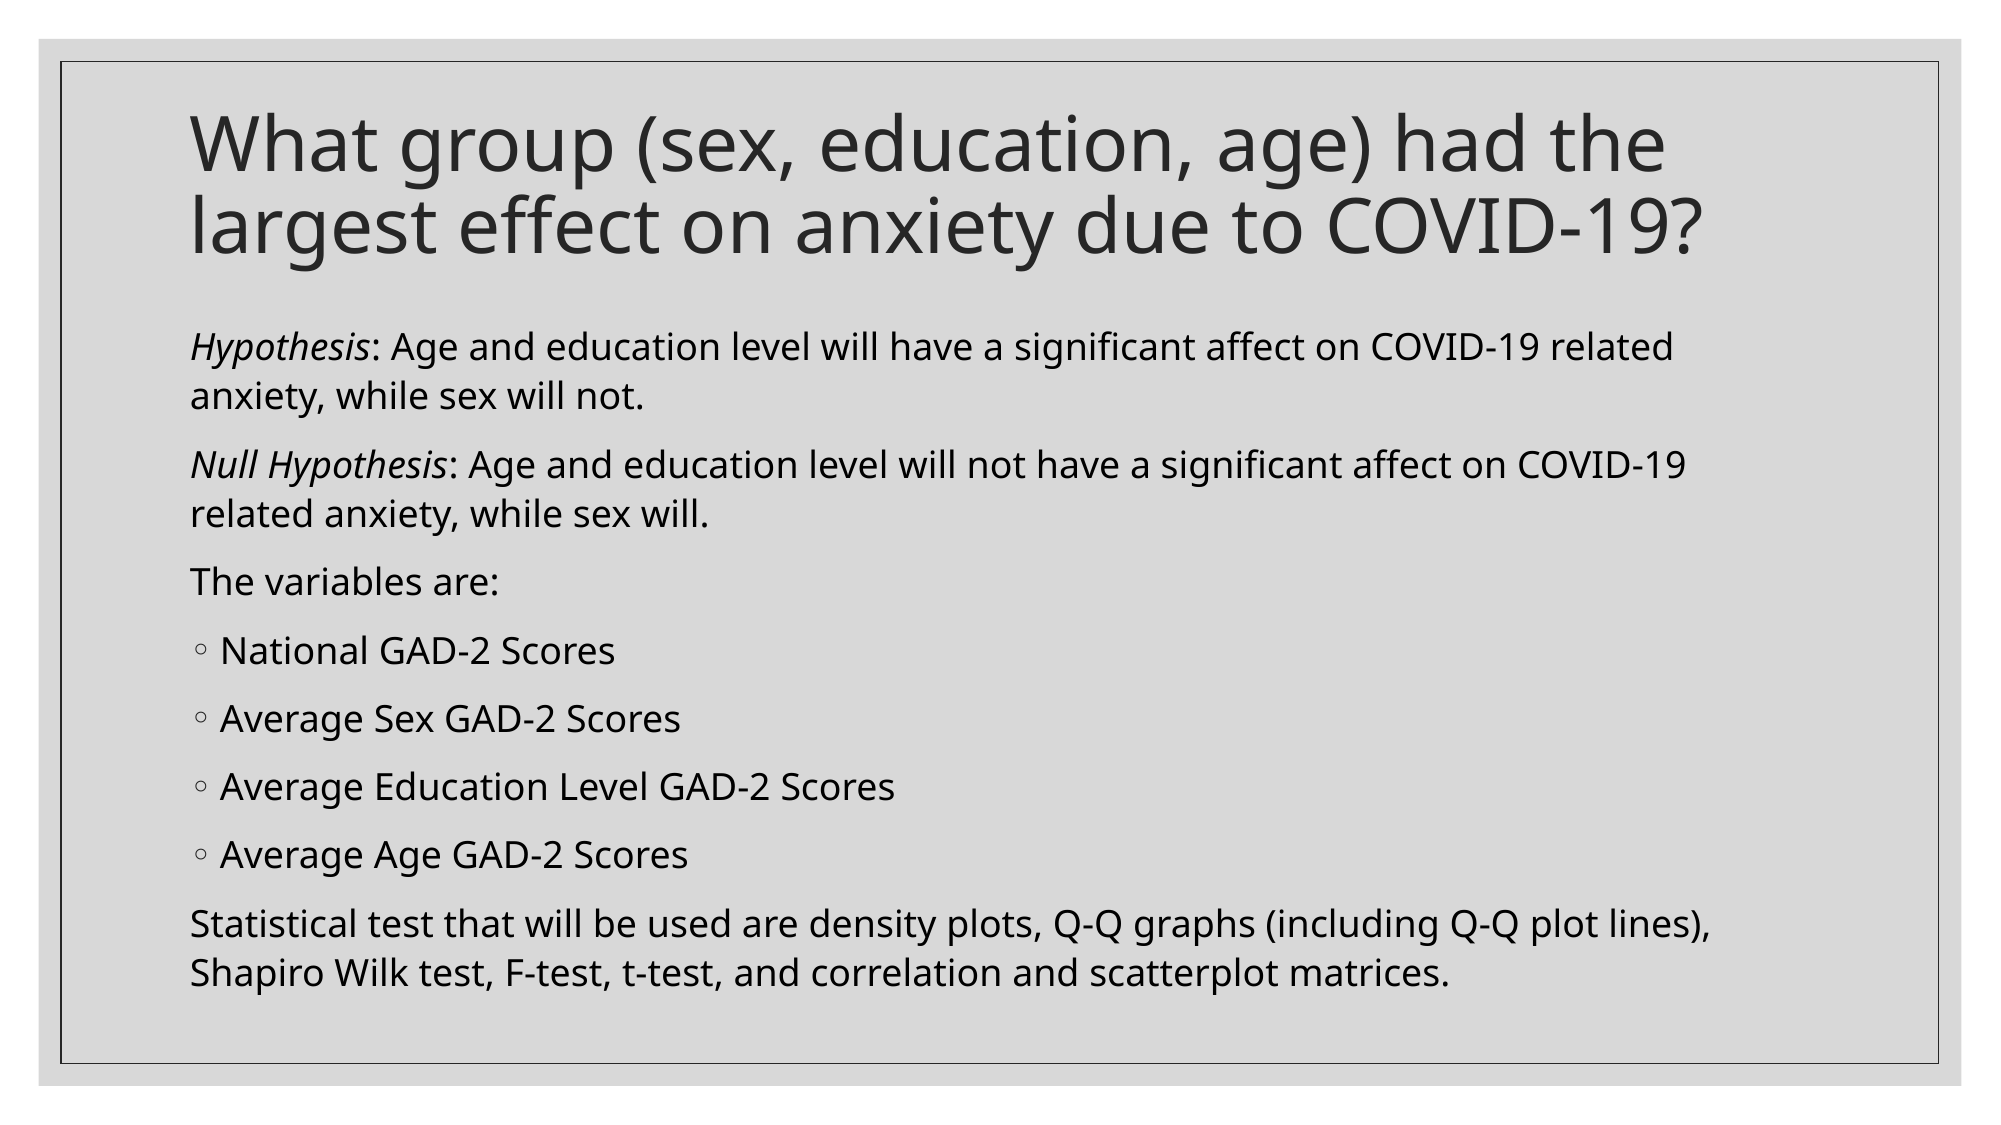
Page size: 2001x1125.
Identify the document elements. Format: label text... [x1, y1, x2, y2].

title What group (sex, education, age) had the largest effect on anxiety due to COVID-19? [174, 64, 1825, 310]
list Hypothesis: Age and education level will have a significant affect on COVID-19 related anxiety, while sex will not. Null Hypothesis: Age and education level will not have a significant affect on COVID-19 related anxiety, while sex will. The variables are: National GAD-2 Scores Average Sex GAD-2 Scores Average Education Level GAD-2 Scores Average Age GAD-2 Scores Statistical test that will be used are density plots, Q-Q graphs (including Q-Q plot lines), Shapiro Wilk test, F-test, t-test, and correlation and scatterplot matrices. [174, 310, 1825, 1044]
